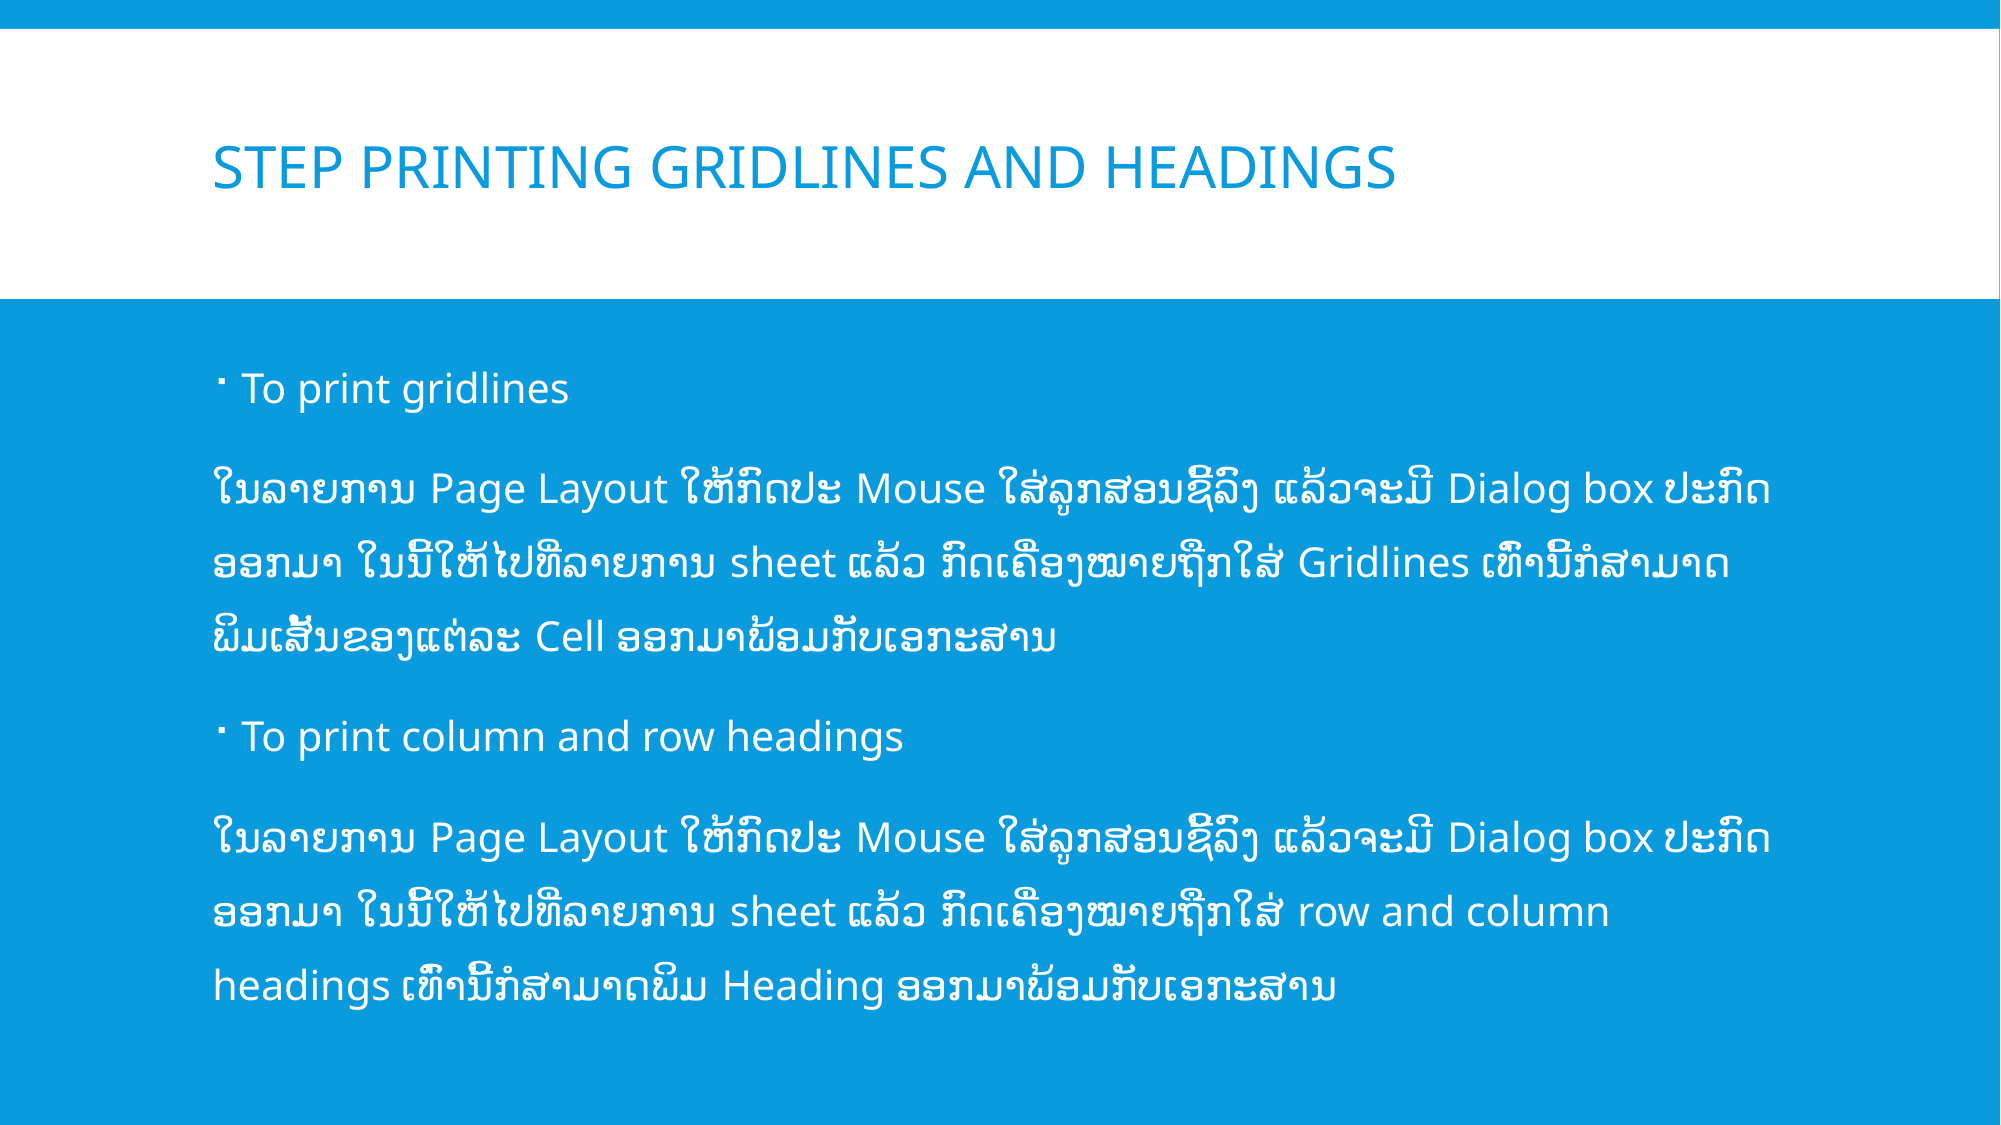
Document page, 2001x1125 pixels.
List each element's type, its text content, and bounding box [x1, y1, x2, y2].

list To print gridlines ໃນລາຍການ Page Layout ໃຫ້ກົດປະ Mouse ໃສ່ລູກສອນຊີ້ລົງ ແລ້ວຈະມີ Dialog box ປະກົດອອກມາ ໃນນີ້ໃຫ້ໄປທີ່ລາຍການ sheet ແລ້ວ ກົດເຄື່ອງໝາຍຖືກໃສ່ Gridlines ເທົ່ານີ້ກໍສາມາດພິມເສັ້ນຂອງແຕ່ລະ Cell ອອກມາພ້ອມກັບເອກະສານ To print column and row headings ໃນລາຍການ Page Layout ໃຫ້ກົດປະ Mouse ໃສ່ລູກສອນຊີ້ລົງ ແລ້ວຈະມີ Dialog box ປະກົດອອກມາ ໃນນີ້ໃຫ້ໄປທີ່ລາຍການ sheet ແລ້ວ ກົດເຄື່ອງໝາຍຖືກໃສ່ row and column headings ເທົ່ານີ້ກໍສາມາດພິມ Heading ອອກມາພ້ອມກັບເອກະສານ [197, 329, 1803, 1020]
title Step Printing gridlines and headings [197, 46, 1803, 295]
